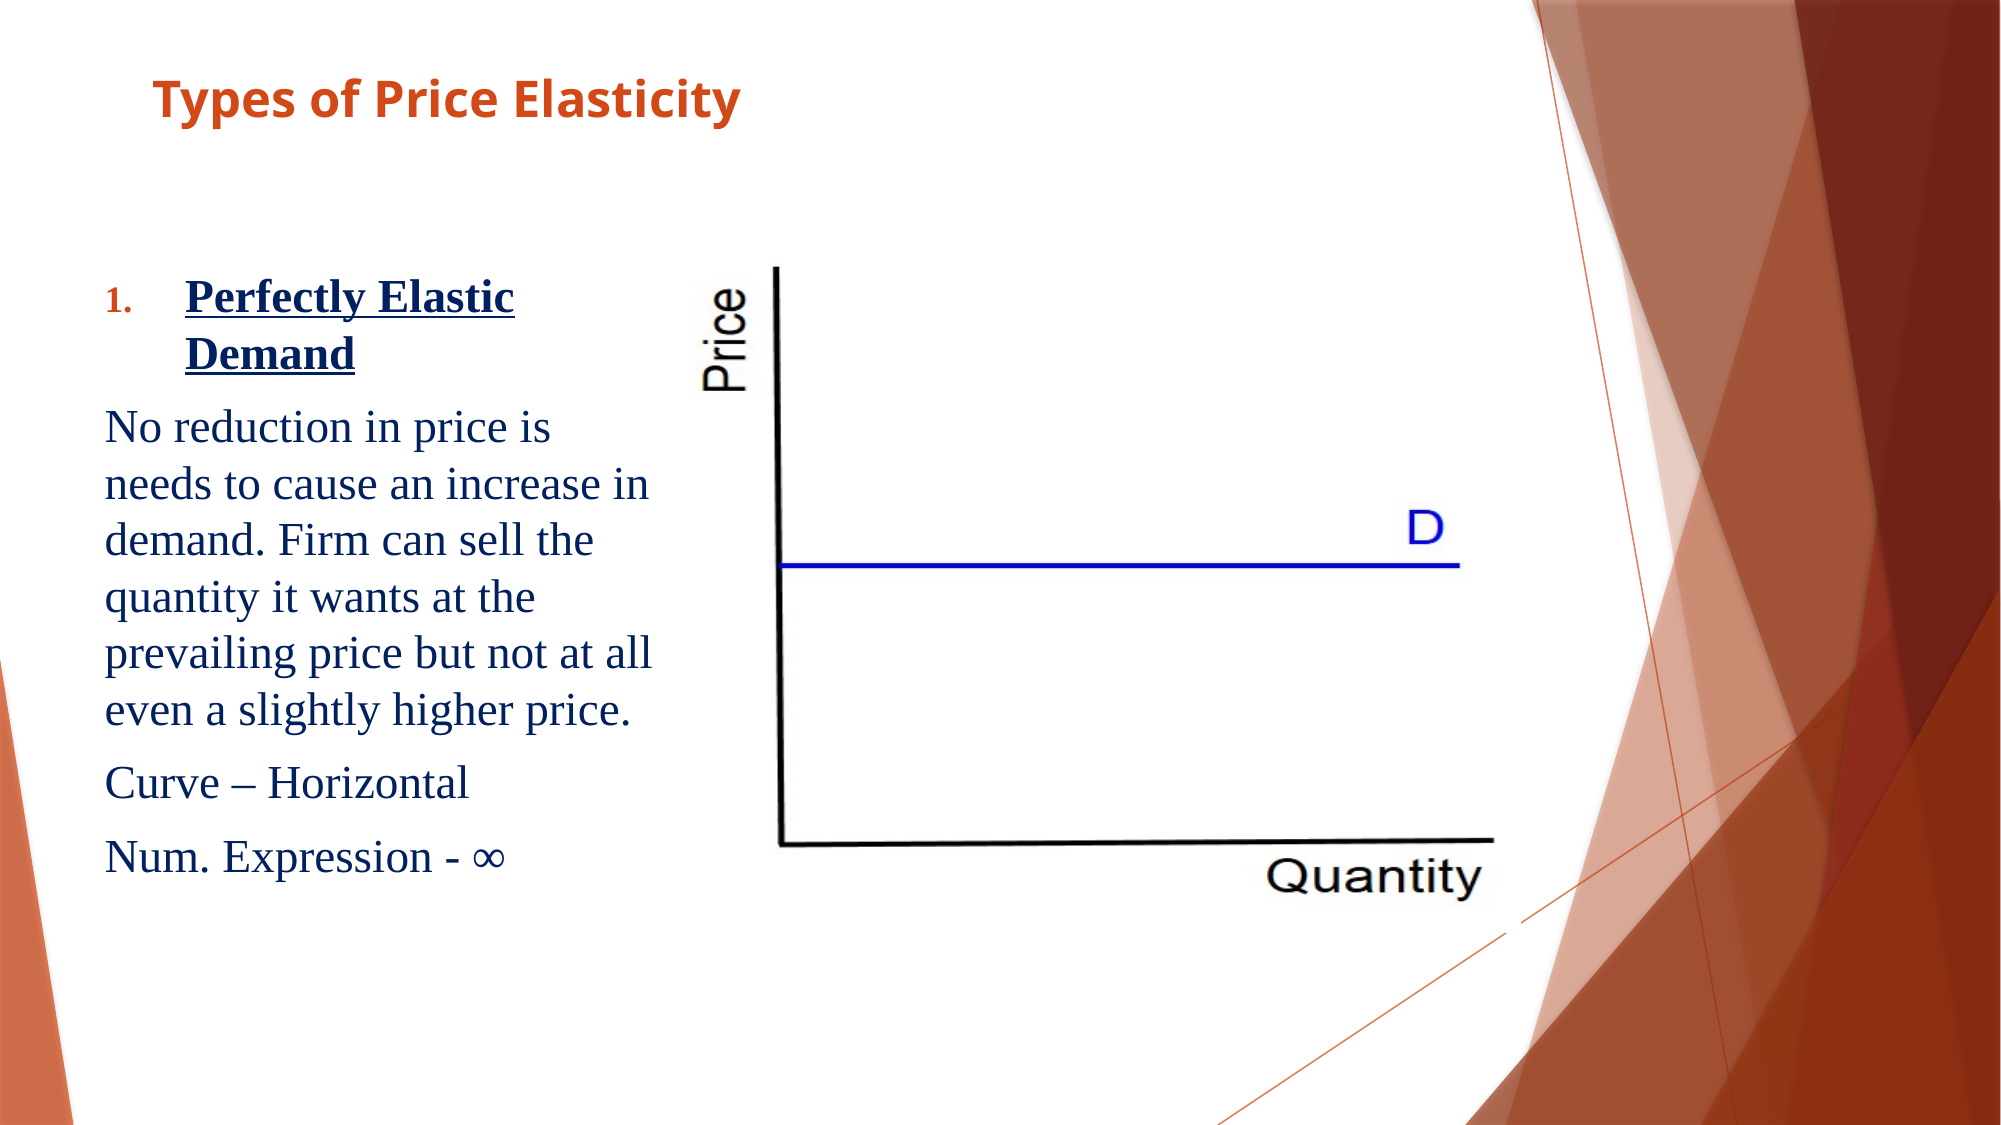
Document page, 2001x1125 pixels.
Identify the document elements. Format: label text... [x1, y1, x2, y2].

list Perfectly Elastic Demand No reduction in price is needs to cause an increase in demand. Firm can sell the quantity it wants at the prevailing price but not at all even a slightly higher price. Curve – Horizontal Num. Expression - ∞ [89, 258, 669, 903]
picture [669, 257, 1521, 934]
title Types of Price Elasticity [137, 59, 763, 182]
